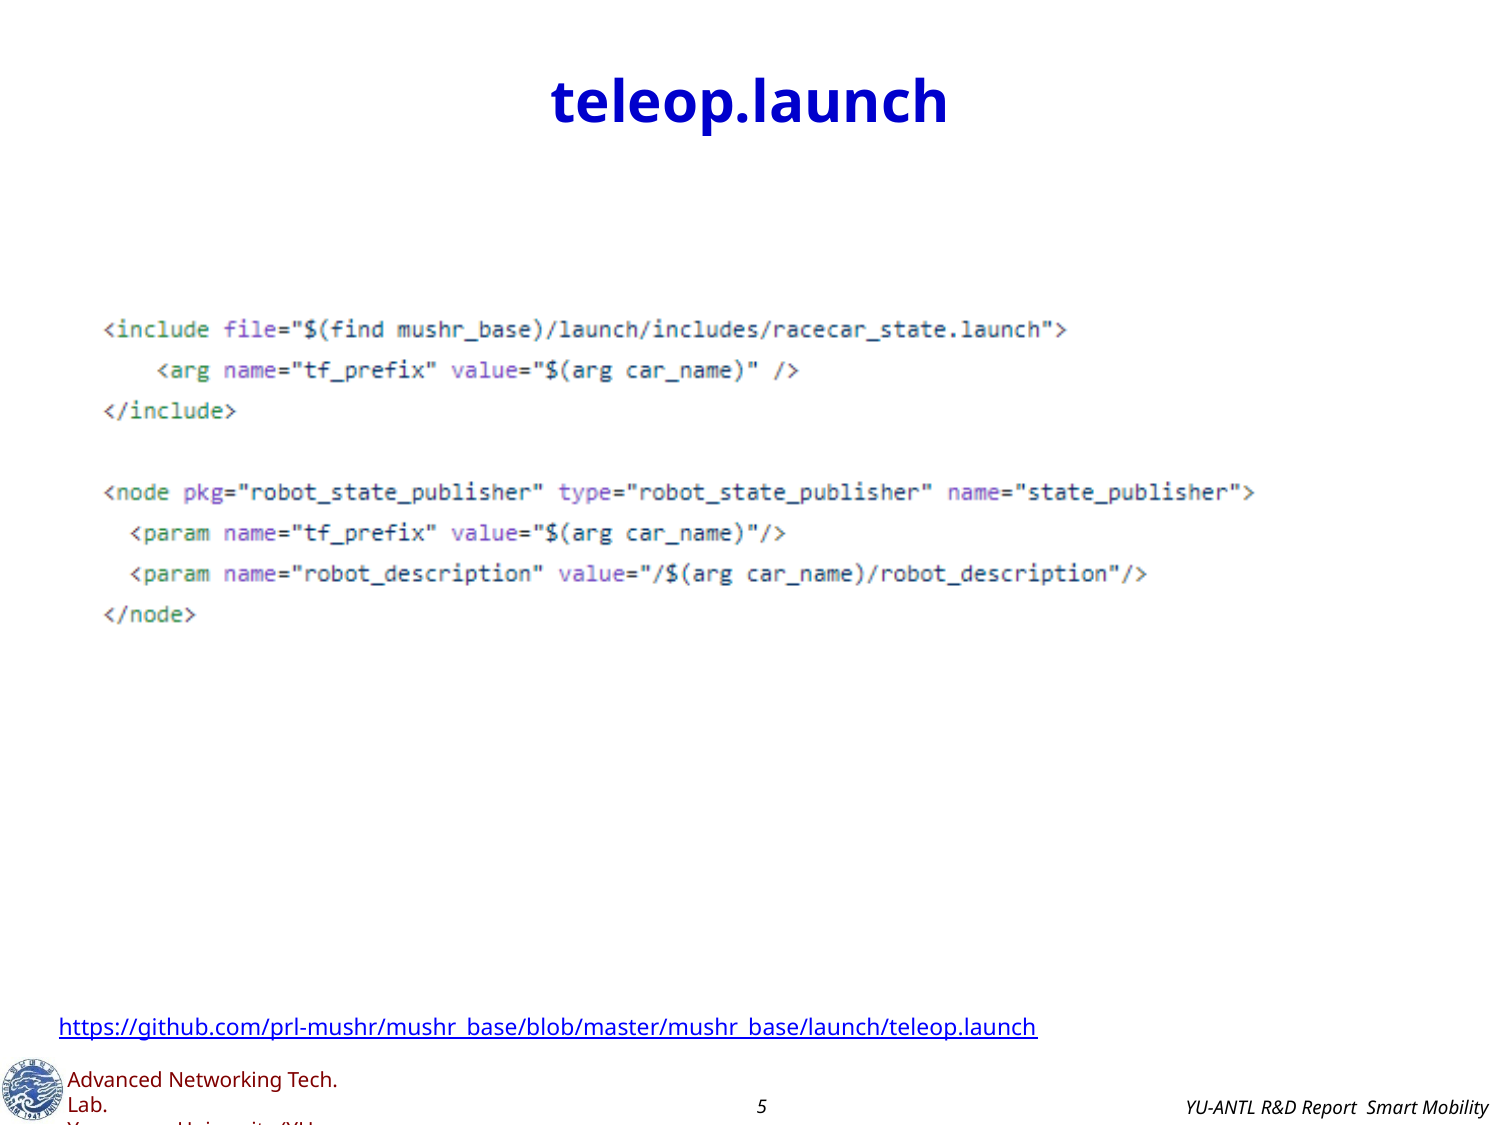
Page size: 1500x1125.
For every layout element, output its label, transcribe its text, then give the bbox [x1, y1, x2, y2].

picture [0, 1057, 66, 1124]
title teleop.launch [74, 44, 1426, 154]
text_box https://github.com/prl-mushr/mushr_base/blob/master/mushr_base/launch/teleop.launch [43, 1004, 1465, 1086]
picture [74, 297, 1364, 649]
